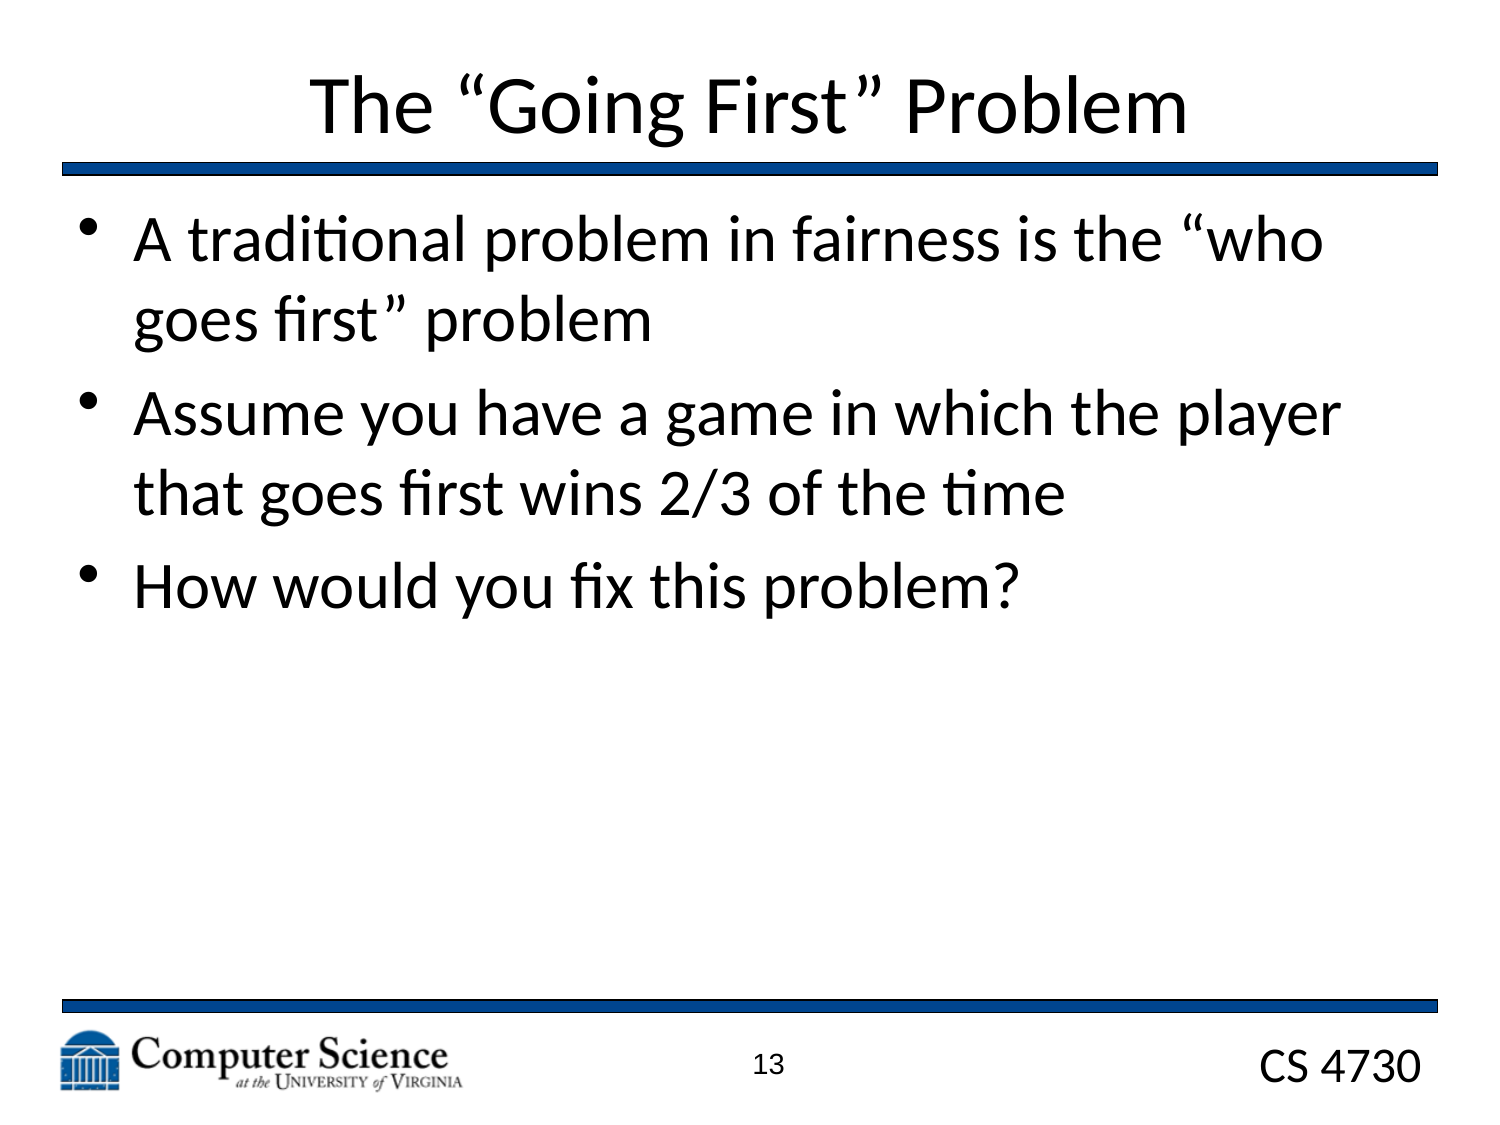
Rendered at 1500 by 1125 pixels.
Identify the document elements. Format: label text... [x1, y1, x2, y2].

footer 13 [512, 1037, 1026, 1088]
title The “Going First” Problem [62, 49, 1438, 151]
picture [50, 1024, 472, 1101]
list A traditional problem in fairness is the “who goes first” problem Assume you have a game in which the player that goes first wins 2/3 of the time How would you fix this problem? [62, 187, 1438, 1001]
